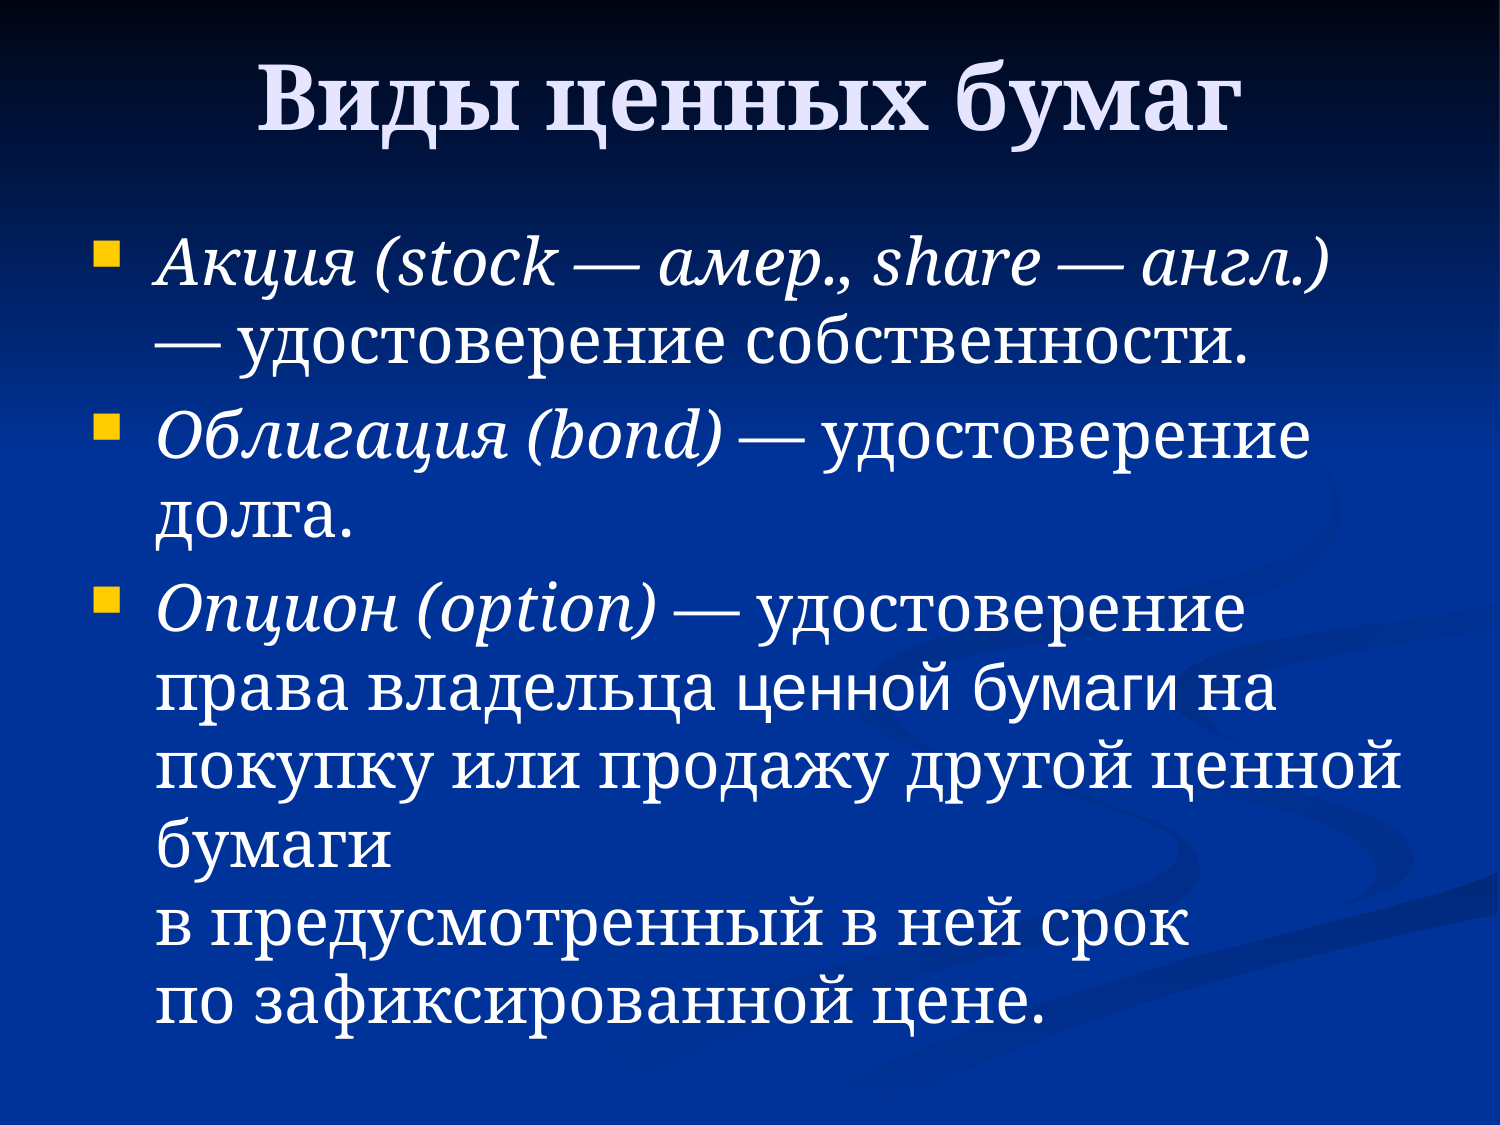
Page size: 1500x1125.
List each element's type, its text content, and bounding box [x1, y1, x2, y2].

text_box Акция (stock — амер., share — англ.) — удостоверение собственности. Облигация (bond) — удостоверение долга. Опцион (option) — удостоверение права владельца ценной бумаги на покупку или продажу другой ценной бумаги в предусмотренный в ней срок по зафиксированной цене. [74, 212, 1425, 1050]
text_box Виды ценных бумаг [74, 0, 1425, 188]
